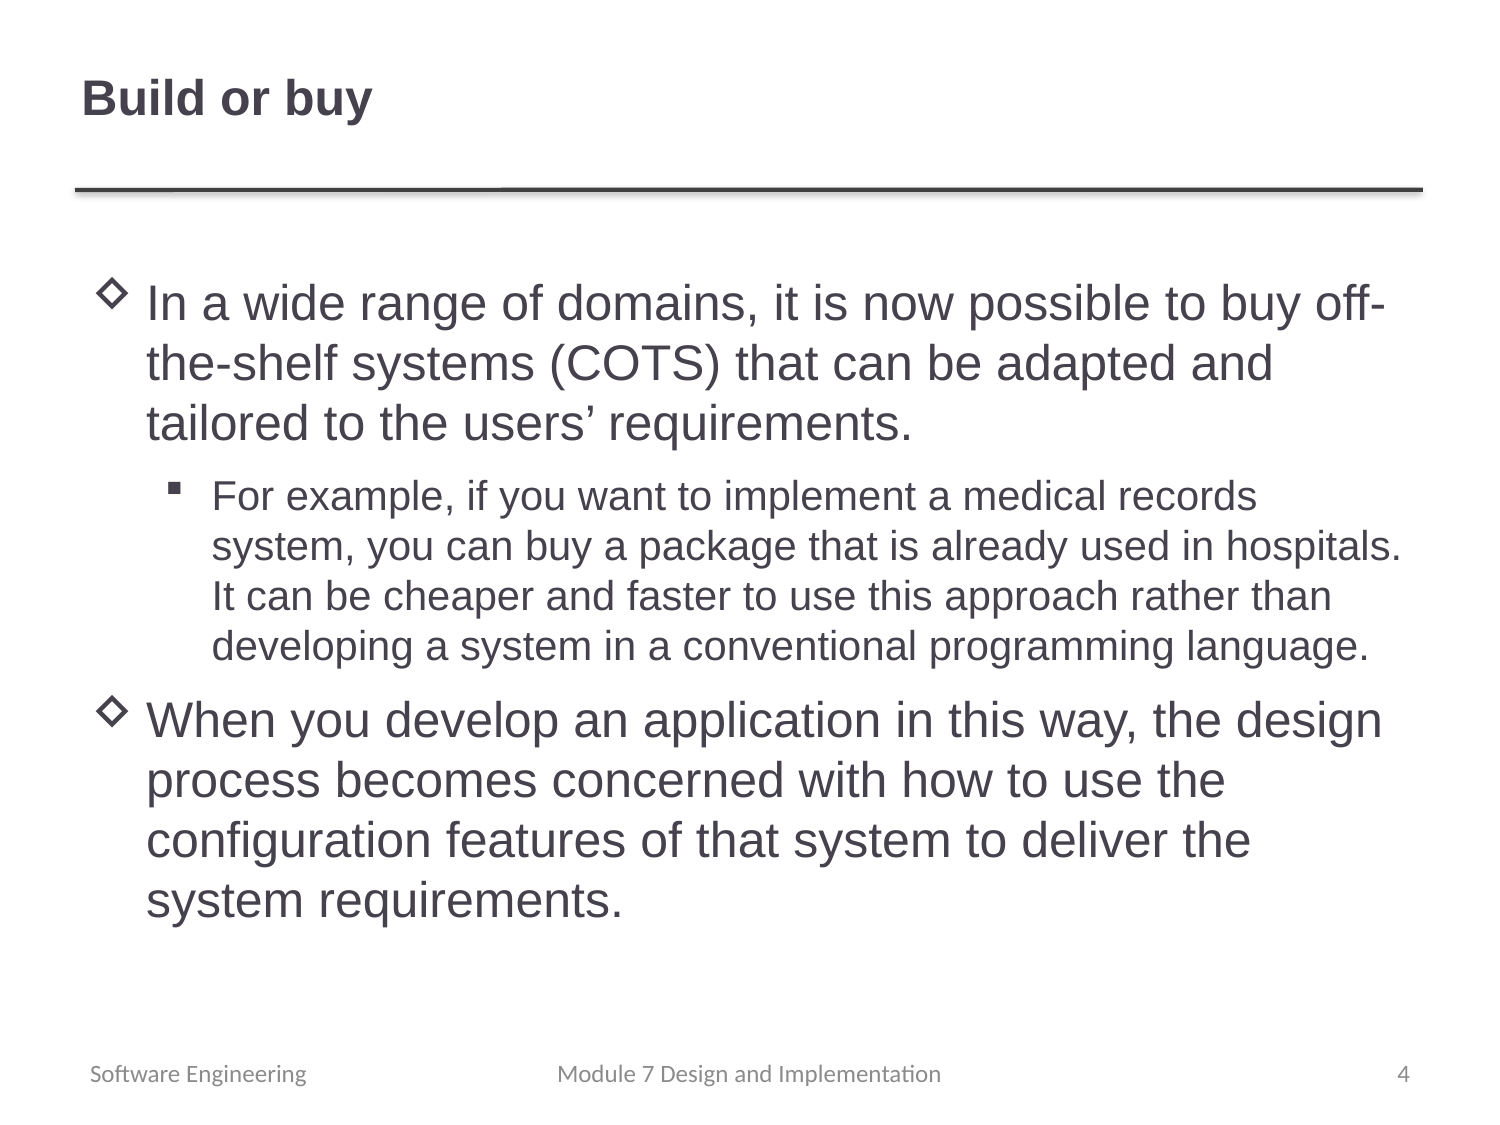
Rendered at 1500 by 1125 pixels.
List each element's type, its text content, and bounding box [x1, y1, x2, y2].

slide_number Software Engineering [75, 1042, 425, 1103]
footer Module 7 Design and Implementation [512, 1042, 988, 1103]
list In a wide range of domains, it is now possible to buy off-the-shelf systems (COTS) that can be adapted and tailored to the users’ requirements. For example, if you want to implement a medical records system, you can buy a package that is already used in hospitals. It can be cheaper and faster to use this approach rather than developing a system in a conventional programming language. When you develop an application in this way, the design process becomes concerned with how to use the configuration features of that system to deliver the system requirements. [75, 262, 1425, 1005]
title Build or buy [66, 1, 1264, 190]
slide_number 4 [1074, 1042, 1425, 1103]
